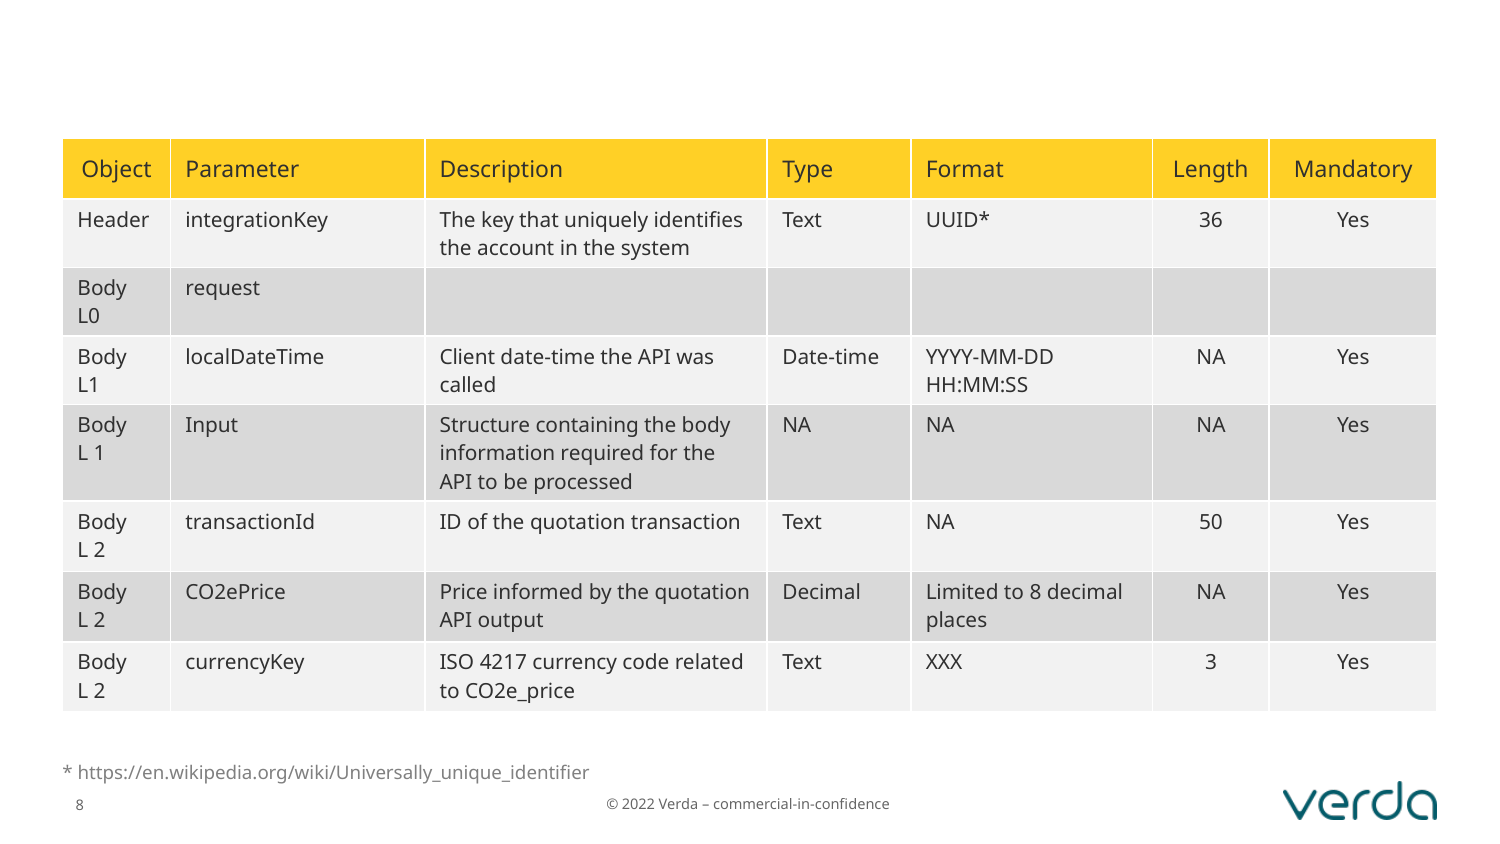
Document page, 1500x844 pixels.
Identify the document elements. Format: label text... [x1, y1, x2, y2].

table_cell Yes [1270, 405, 1436, 500]
table_header Length [1153, 139, 1268, 198]
table_header Object [63, 139, 170, 198]
table_cell Yes [1270, 572, 1436, 641]
table_cell ISO 4217 currency code related to CO2e_price [426, 643, 766, 711]
table_cell Body L0 [63, 268, 170, 335]
table_cell The key that uniquely identifies the account in the system [426, 200, 766, 267]
table_cell Yes [1270, 337, 1436, 404]
table_cell Body L 1 [63, 405, 170, 500]
table_cell [912, 268, 1152, 335]
table_cell NA [912, 502, 1152, 571]
table_cell Decimal [768, 572, 910, 641]
table_cell NA [912, 405, 1152, 500]
table_cell Yes [1270, 200, 1436, 267]
table_cell ID of the quotation transaction [426, 502, 766, 571]
table_header Mandatory [1270, 139, 1436, 198]
table_cell request [171, 268, 424, 335]
table_header Type [768, 139, 910, 198]
table_cell XXX [912, 643, 1152, 711]
table_header Format [912, 139, 1152, 198]
table_cell NA [1153, 572, 1268, 641]
table_cell localDateTime [171, 337, 424, 404]
table_cell CO2ePrice [171, 572, 424, 641]
table_cell Limited to 8 decimal places [912, 572, 1152, 641]
table_cell Header [63, 200, 170, 267]
table_cell 3 [1153, 643, 1268, 711]
table_cell 50 [1153, 502, 1268, 571]
table_cell [426, 268, 766, 335]
table_cell Body L 2 [63, 572, 170, 641]
table_cell YYYY-MM-DD HH:MM:SS [912, 337, 1152, 404]
table_cell [1153, 268, 1268, 335]
table_cell Input [171, 405, 424, 500]
table_cell Text [768, 200, 910, 267]
table_cell [1270, 268, 1436, 335]
table_cell NA [1153, 337, 1268, 404]
table_cell Yes [1270, 502, 1436, 571]
table_cell Date-time [768, 337, 910, 404]
table_cell 36 [1153, 200, 1268, 267]
table_cell currencyKey [171, 643, 424, 711]
table_cell Client date-time the API was called [426, 337, 766, 404]
table_cell Body L 2 [63, 502, 170, 571]
table_cell Yes [1270, 643, 1436, 711]
table_cell NA [768, 405, 910, 500]
picture [1283, 781, 1437, 820]
table_header Description [426, 139, 766, 198]
table_cell Text [768, 502, 910, 571]
table_cell Structure containing the body information required for the API to be processed [426, 405, 766, 500]
table_cell Price informed by the quotation API output [426, 572, 766, 641]
table_cell Text [768, 643, 910, 711]
table_cell [768, 268, 910, 335]
table_cell Body L1 [63, 337, 170, 404]
table_cell UUID* [912, 200, 1152, 267]
text_box * https://en.wikipedia.org/wiki/Universally_unique_identifier [62, 760, 729, 784]
table_cell Body L 2 [63, 643, 170, 711]
table_cell transactionId [171, 502, 424, 571]
table_header Parameter [171, 139, 424, 198]
table_cell integrationKey [171, 200, 424, 267]
table_cell NA [1153, 405, 1268, 500]
